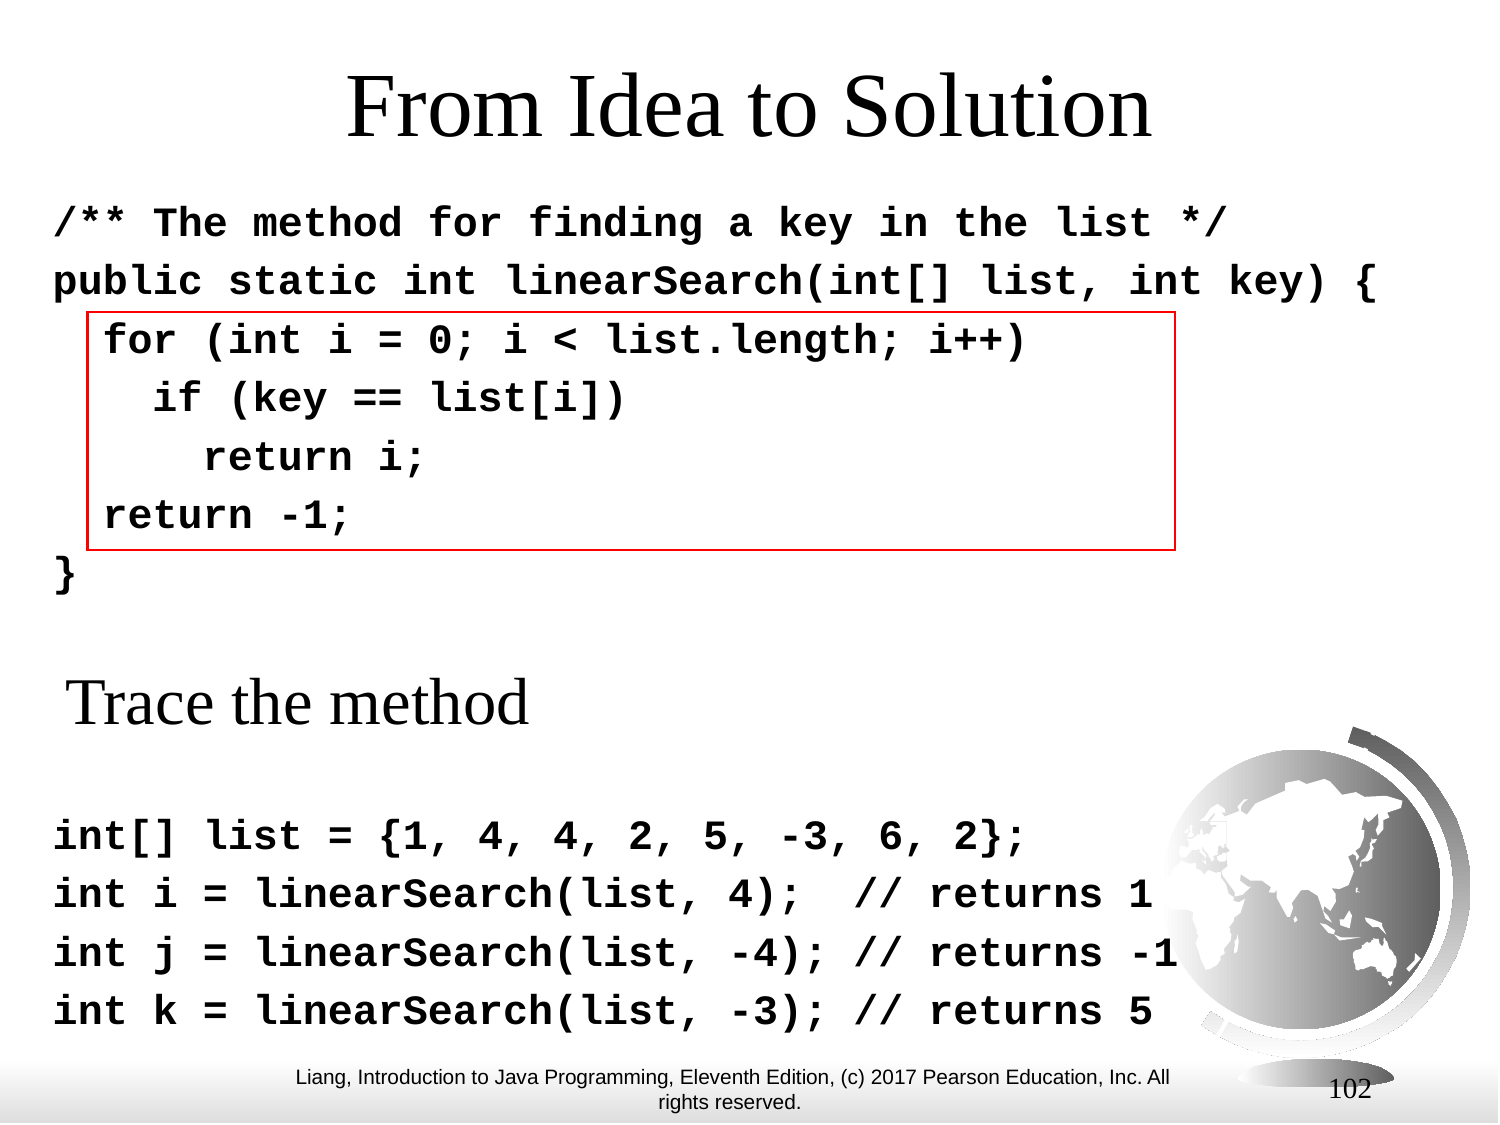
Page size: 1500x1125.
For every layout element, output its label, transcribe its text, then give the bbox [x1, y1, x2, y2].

text_box [87, 312, 1175, 550]
list /** The method for finding a key in the list */ public static int linearSearch(int[] list, int key) { for (int i = 0; i < list.length; i++) if (key == list[i]) return i; return -1; } [37, 187, 1438, 613]
title From Idea to Solution [112, 50, 1388, 150]
slide_number 102 [1074, 1063, 1388, 1125]
text_box int[] list = {1, 4, 4, 2, 5, -3, 6, 2}; int i = linearSearch(list, 4); // returns 1 int j = linearSearch(list, -4); // returns -1 int k = linearSearch(list, -3); // returns 5 [37, 800, 1438, 1063]
text_box Trace the method [49, 650, 1413, 750]
